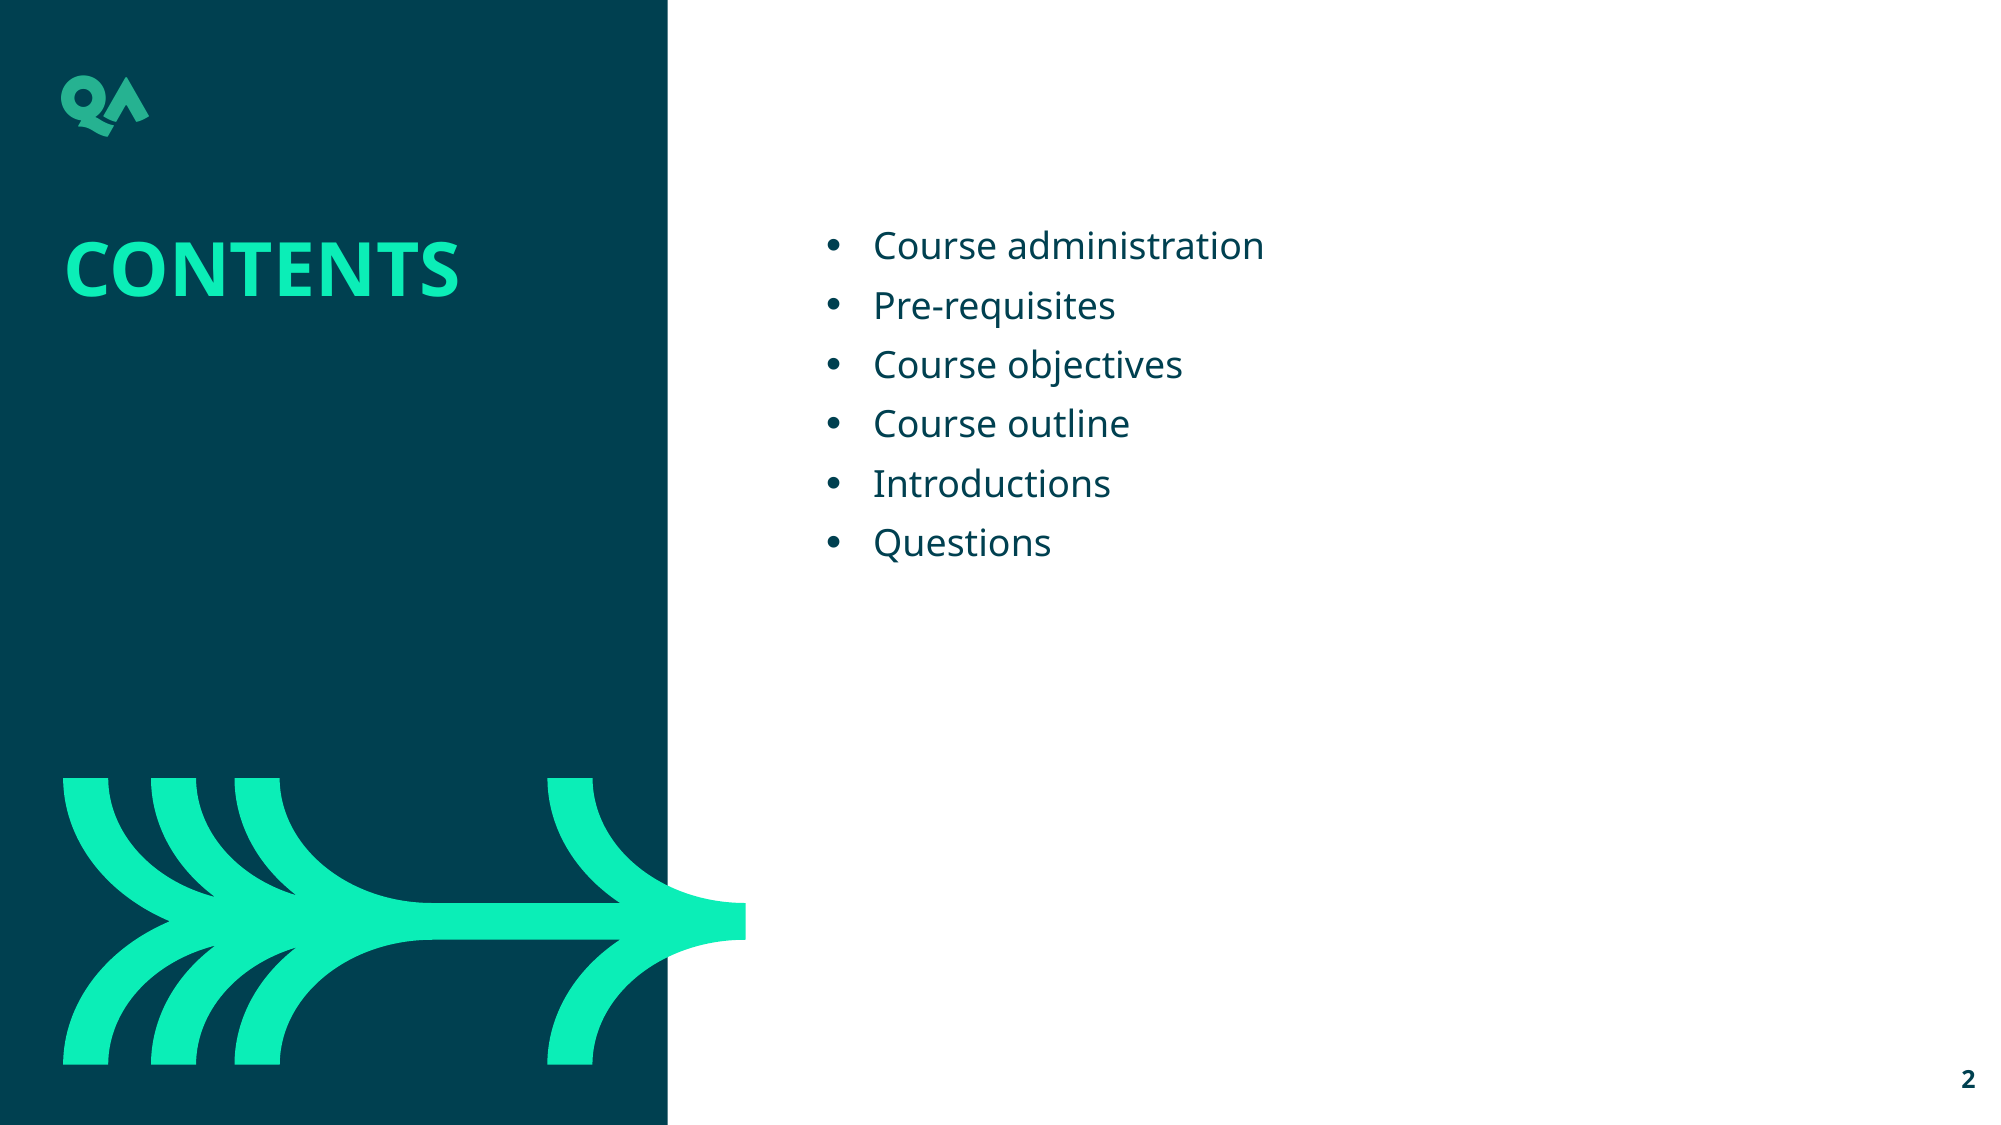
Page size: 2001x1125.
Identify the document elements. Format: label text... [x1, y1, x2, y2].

list Course administration Pre-requisites Course objectives Course outline Introductions Questions [826, 221, 1937, 1062]
list Contents [63, 221, 628, 673]
slide_number 2 [1846, 1068, 1976, 1098]
